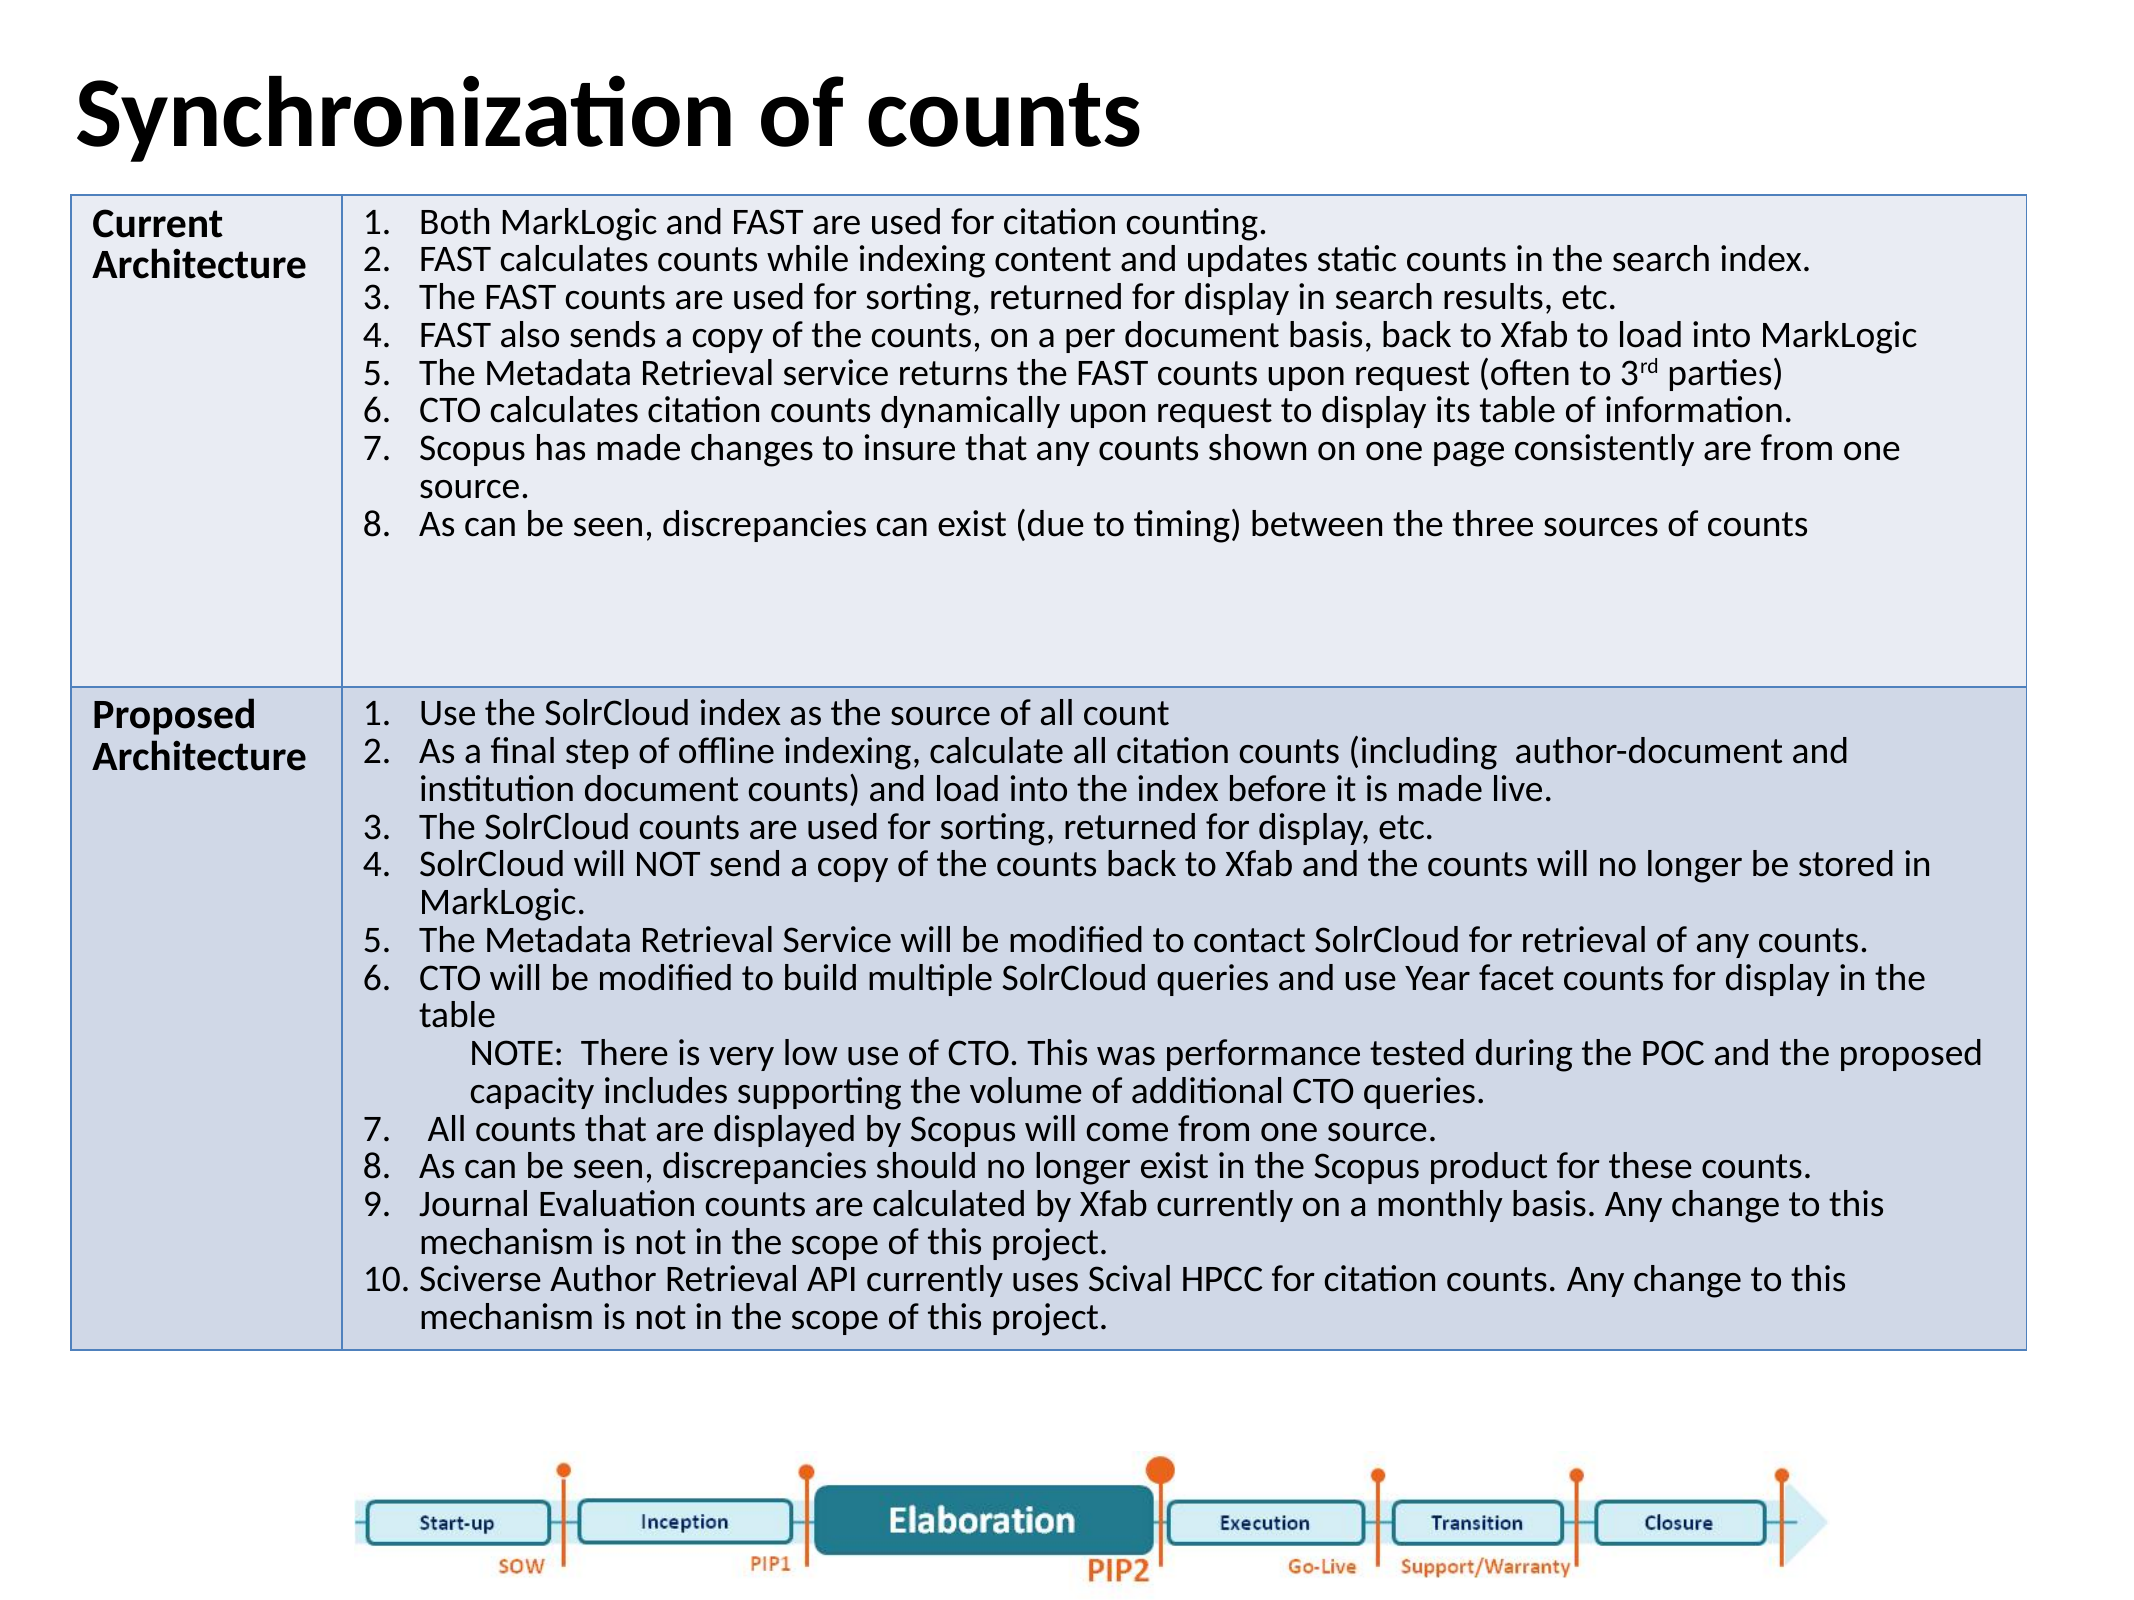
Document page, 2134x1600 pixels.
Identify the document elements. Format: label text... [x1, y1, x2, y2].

table_cell Use the SolrCloud index as the source of all count As a final step of offline indexing, calculate all citation counts (including author-document and institution document counts) and load into the index before it is made live. The SolrCloud counts are used for sorting, returned for display, etc. SolrCloud will NOT send a copy of the counts back to Xfab and the counts will no longer be stored in MarkLogic. The Metadata Retrieval Service will be modified to contact SolrCloud for retrieval of any counts. CTO will be modified to build multiple SolrCloud queries and use Year facet counts for display in the table NOTE: There is very low use of CTO. This was performance tested during the POC and the proposed capacity includes supporting the volume of additional CTO queries. All counts that are displayed by Scopus will come from one source. As can be seen, discrepancies should no longer exist in the Scopus product for these counts. Journal Evaluation counts are calculated by Xfab currently on a monthly basis. Any change to this mechanism is not in the scope of this project. Sciverse Author Retrieval API currently uses Scival HPCC for citation counts. Any change to this mechanism is not in the scope of this project. [343, 688, 2026, 1349]
table_cell Proposed Architecture [72, 688, 341, 1349]
title Synchronization of counts [53, 0, 2134, 213]
picture [354, 1451, 1830, 1600]
table_header Both MarkLogic and FAST are used for citation counting. FAST calculates counts while indexing content and updates static counts in the search index. The FAST counts are used for sorting, returned for display in search results, etc. FAST also sends a copy of the counts, on a per document basis, back to Xfab to load into MarkLogic The Metadata Retrieval service returns the FAST counts upon request (often to 3rd parties) CTO calculates citation counts dynamically upon request to display its table of information. Scopus has made changes to insure that any counts shown on one page consistently are from one source. As can be seen, discrepancies can exist (due to timing) between the three sources of counts [343, 196, 2026, 686]
table_header Current Architecture [72, 196, 341, 686]
